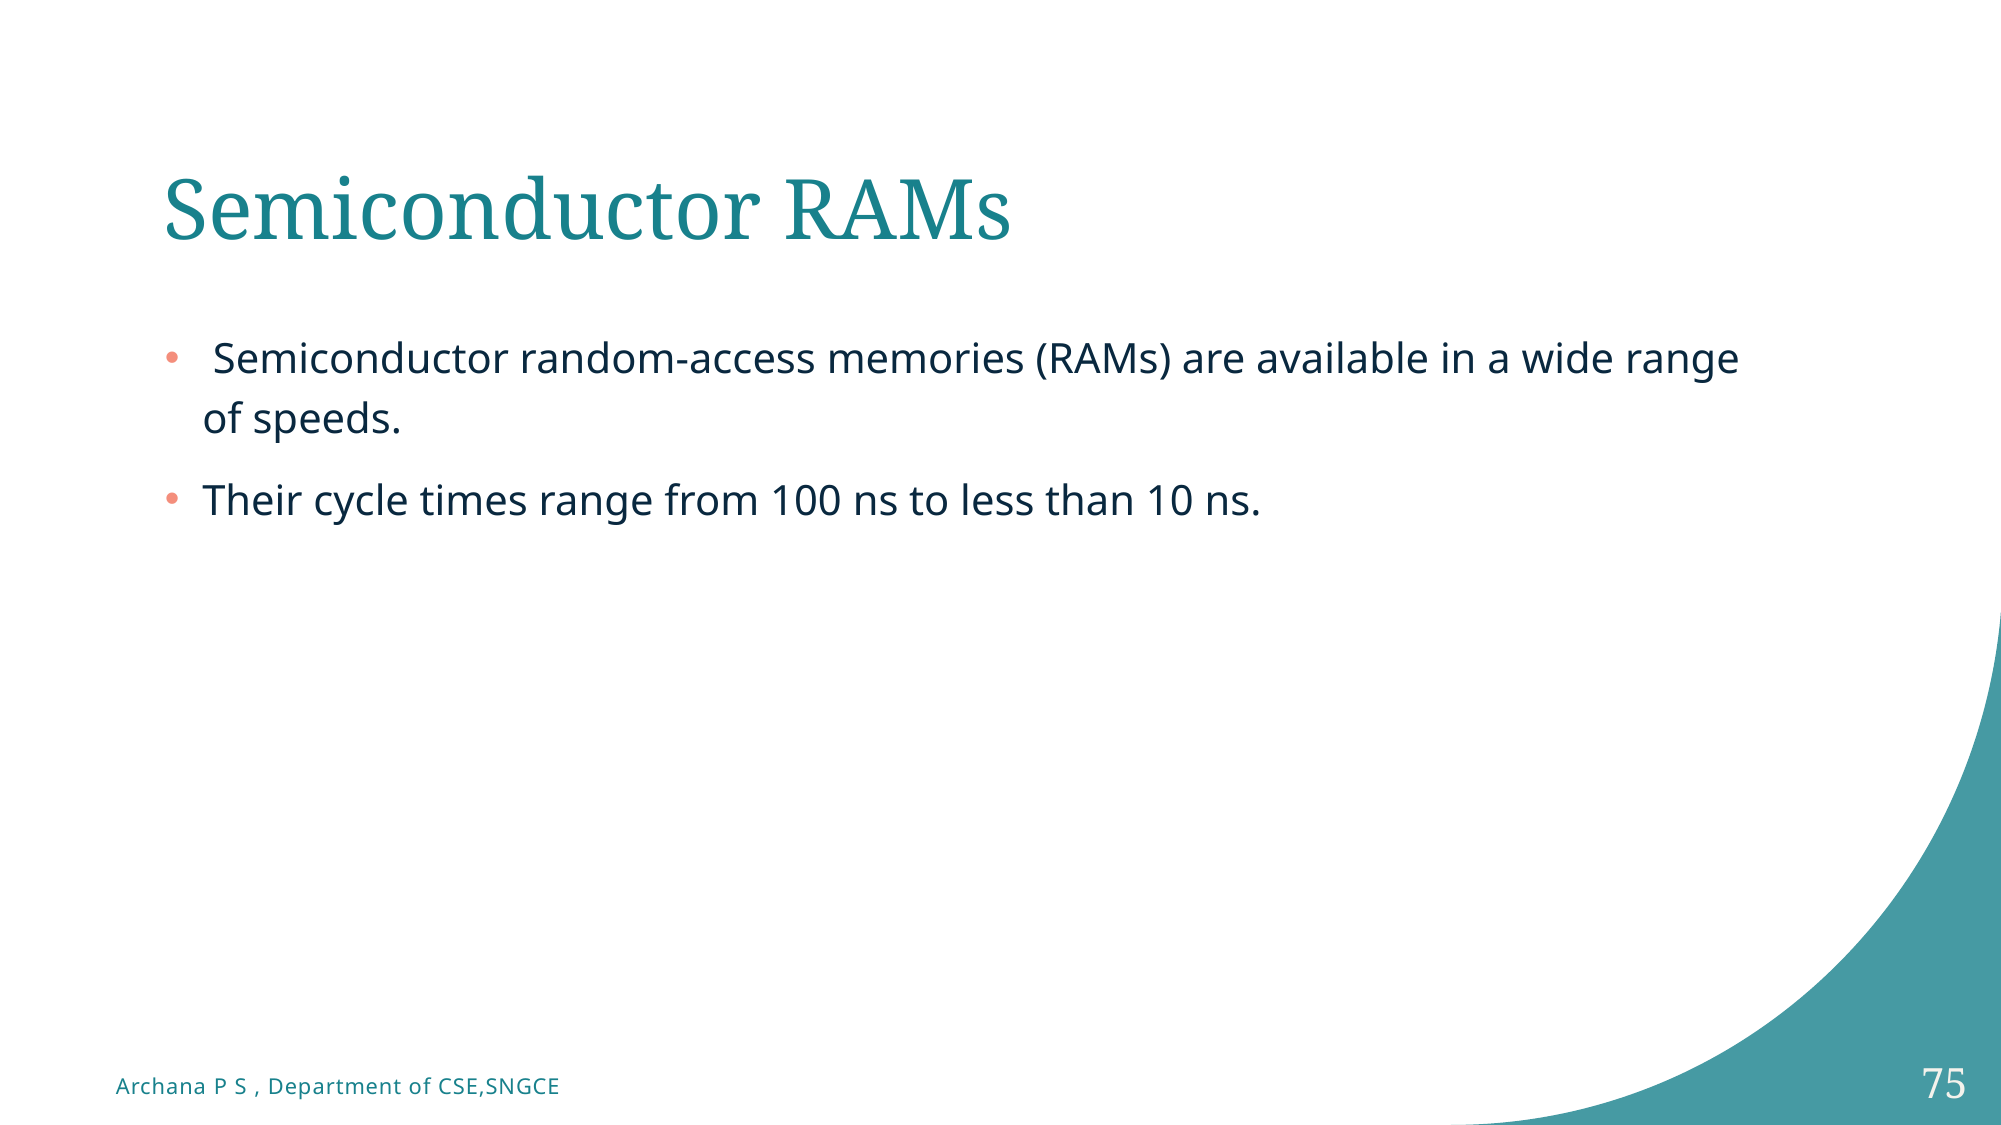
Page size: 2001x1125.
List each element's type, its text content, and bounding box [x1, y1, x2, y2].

list Semiconductor random-access memories (RAMs) are available in a wide range of speeds. Their cycle times range from 100 ns to less than 10 ns. [150, 314, 1777, 992]
title Semiconductor RAMs [148, 96, 1775, 315]
footer Archana P S , Department of CSE,SNGCE [28, 1056, 648, 1116]
slide_number 75 [1868, 1055, 1983, 1116]
